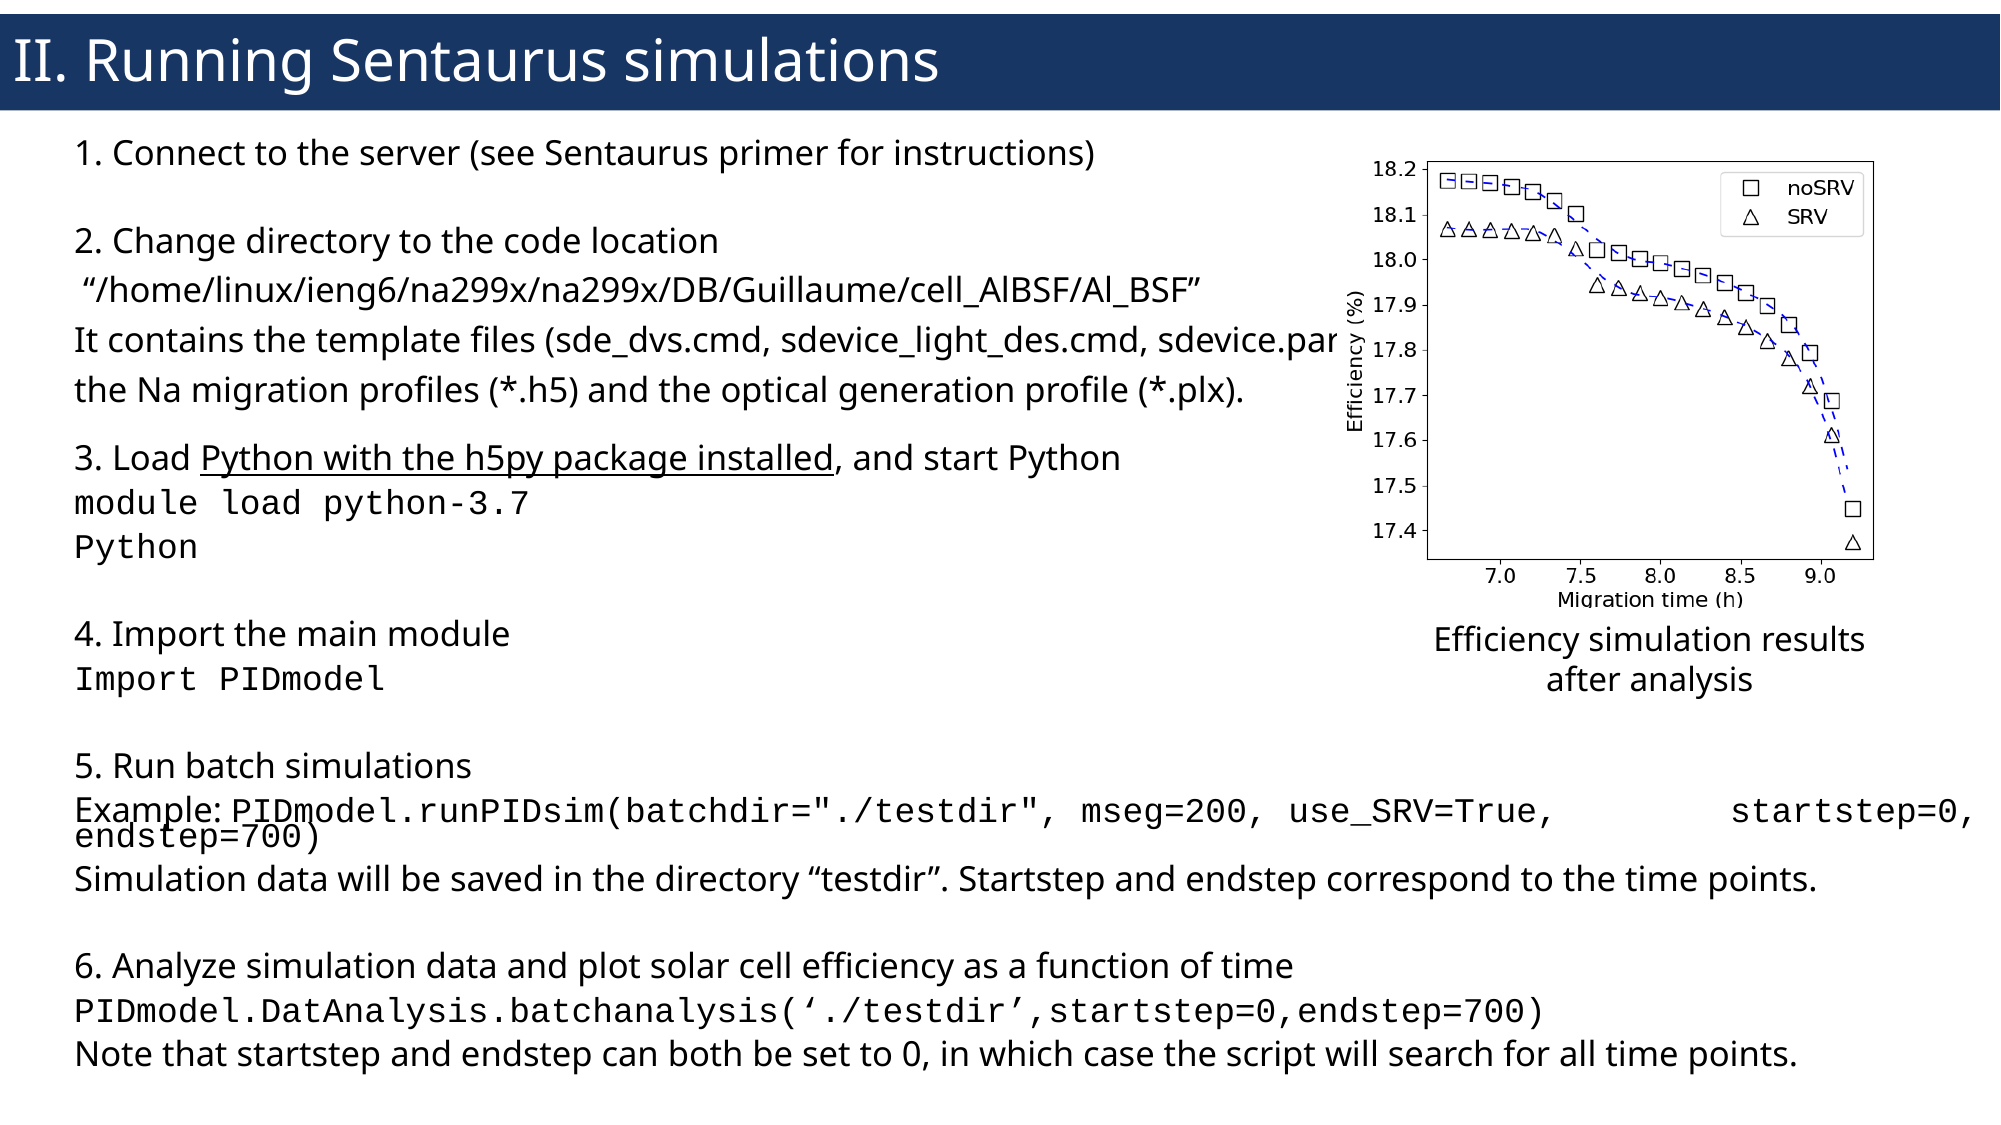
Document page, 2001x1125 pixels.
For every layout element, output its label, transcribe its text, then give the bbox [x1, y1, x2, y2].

title II. Running Sentaurus simulations [0, 14, 2000, 111]
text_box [1336, 161, 1920, 707]
list 1. Connect to the server (see Sentaurus primer for instructions) 2. Change directory to the code location “/home/linux/ieng6/na299x/na299x/DB/Guillaume/cell_AlBSF/Al_BSF” It contains the template files (sde_dvs.cmd, sdevice_light_des.cmd, sdevice.par) the Na migration profiles (*.h5) and the optical generation profile (*.plx). 3. Load Python with the h5py package installed, and start Python module load python-3.7 Python 4. Import the main module Import PIDmodel 5. Run batch simulations Example: PIDmodel.runPIDsim(batchdir="./testdir", mseg=200, use_SRV=True, startstep=0, endstep=700) Simulation data will be saved in the directory “testdir”. Startstep and endstep correspond to the time points. 6. Analyze simulation data and plot solar cell efficiency as a function of time PIDmodel.DatAnalysis.batchanalysis(‘./testdir’,startstep=0,endstep=700) Note that startstep and endstep can both be set to 0, in which case the script will search for all time points. [59, 138, 2000, 1084]
